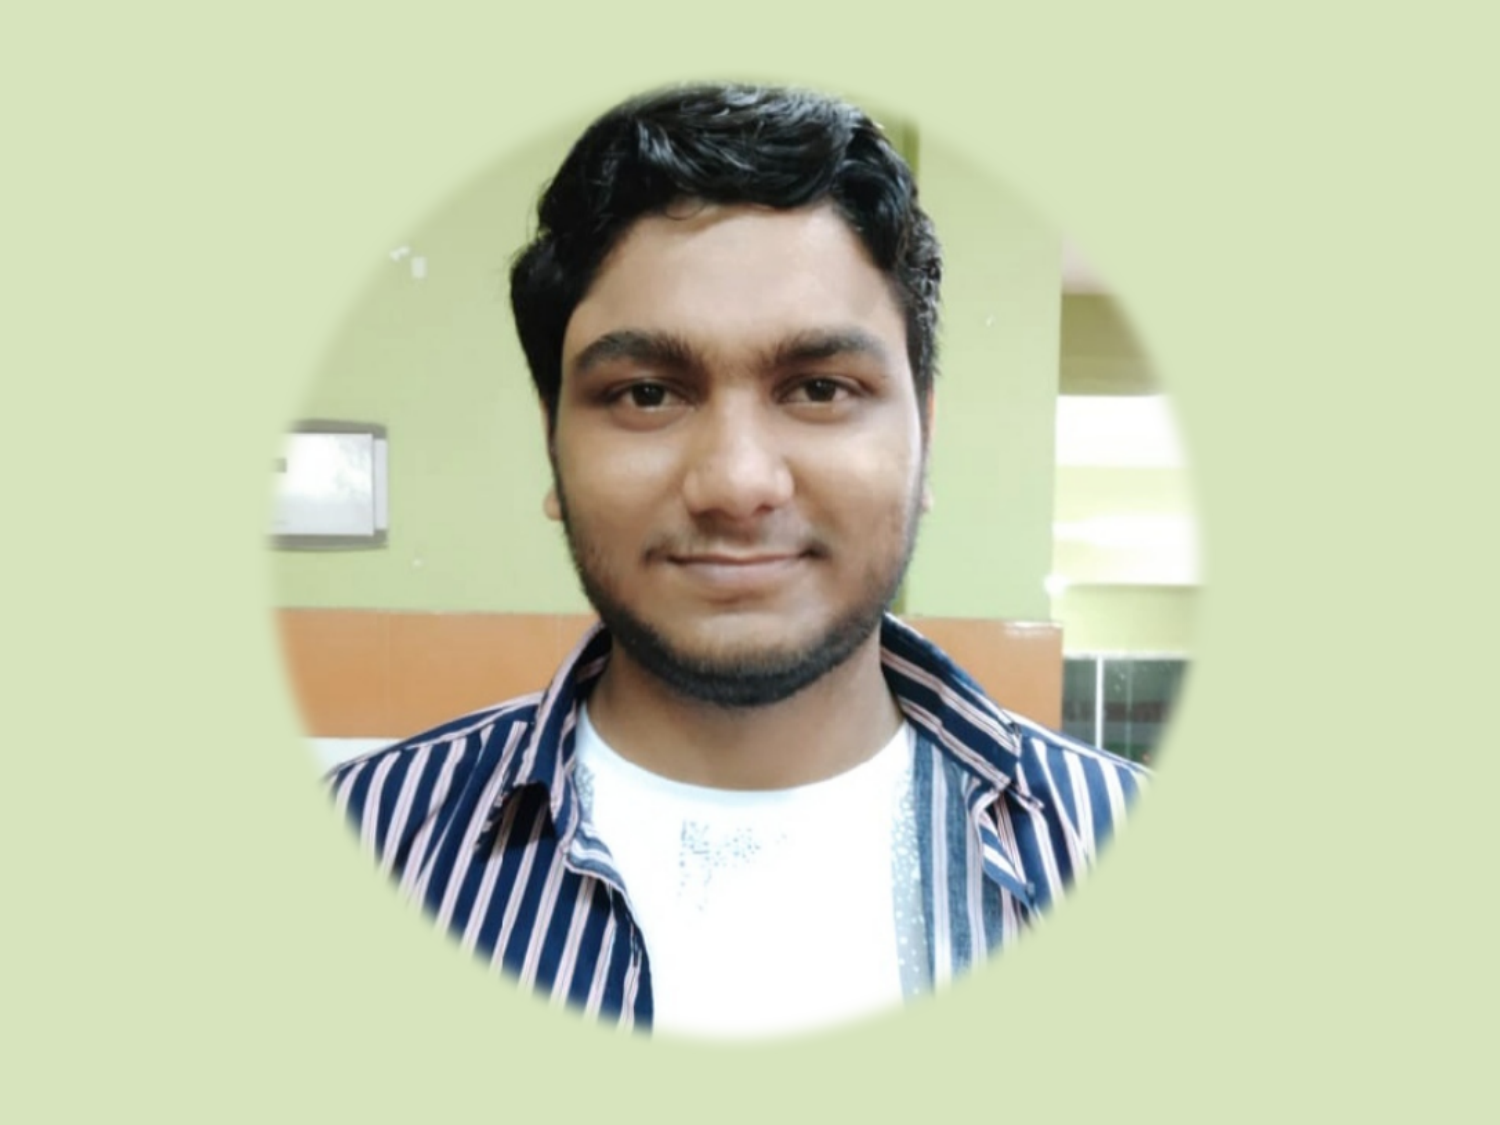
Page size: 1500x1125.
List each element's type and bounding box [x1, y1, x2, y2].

picture [254, 66, 1218, 1059]
